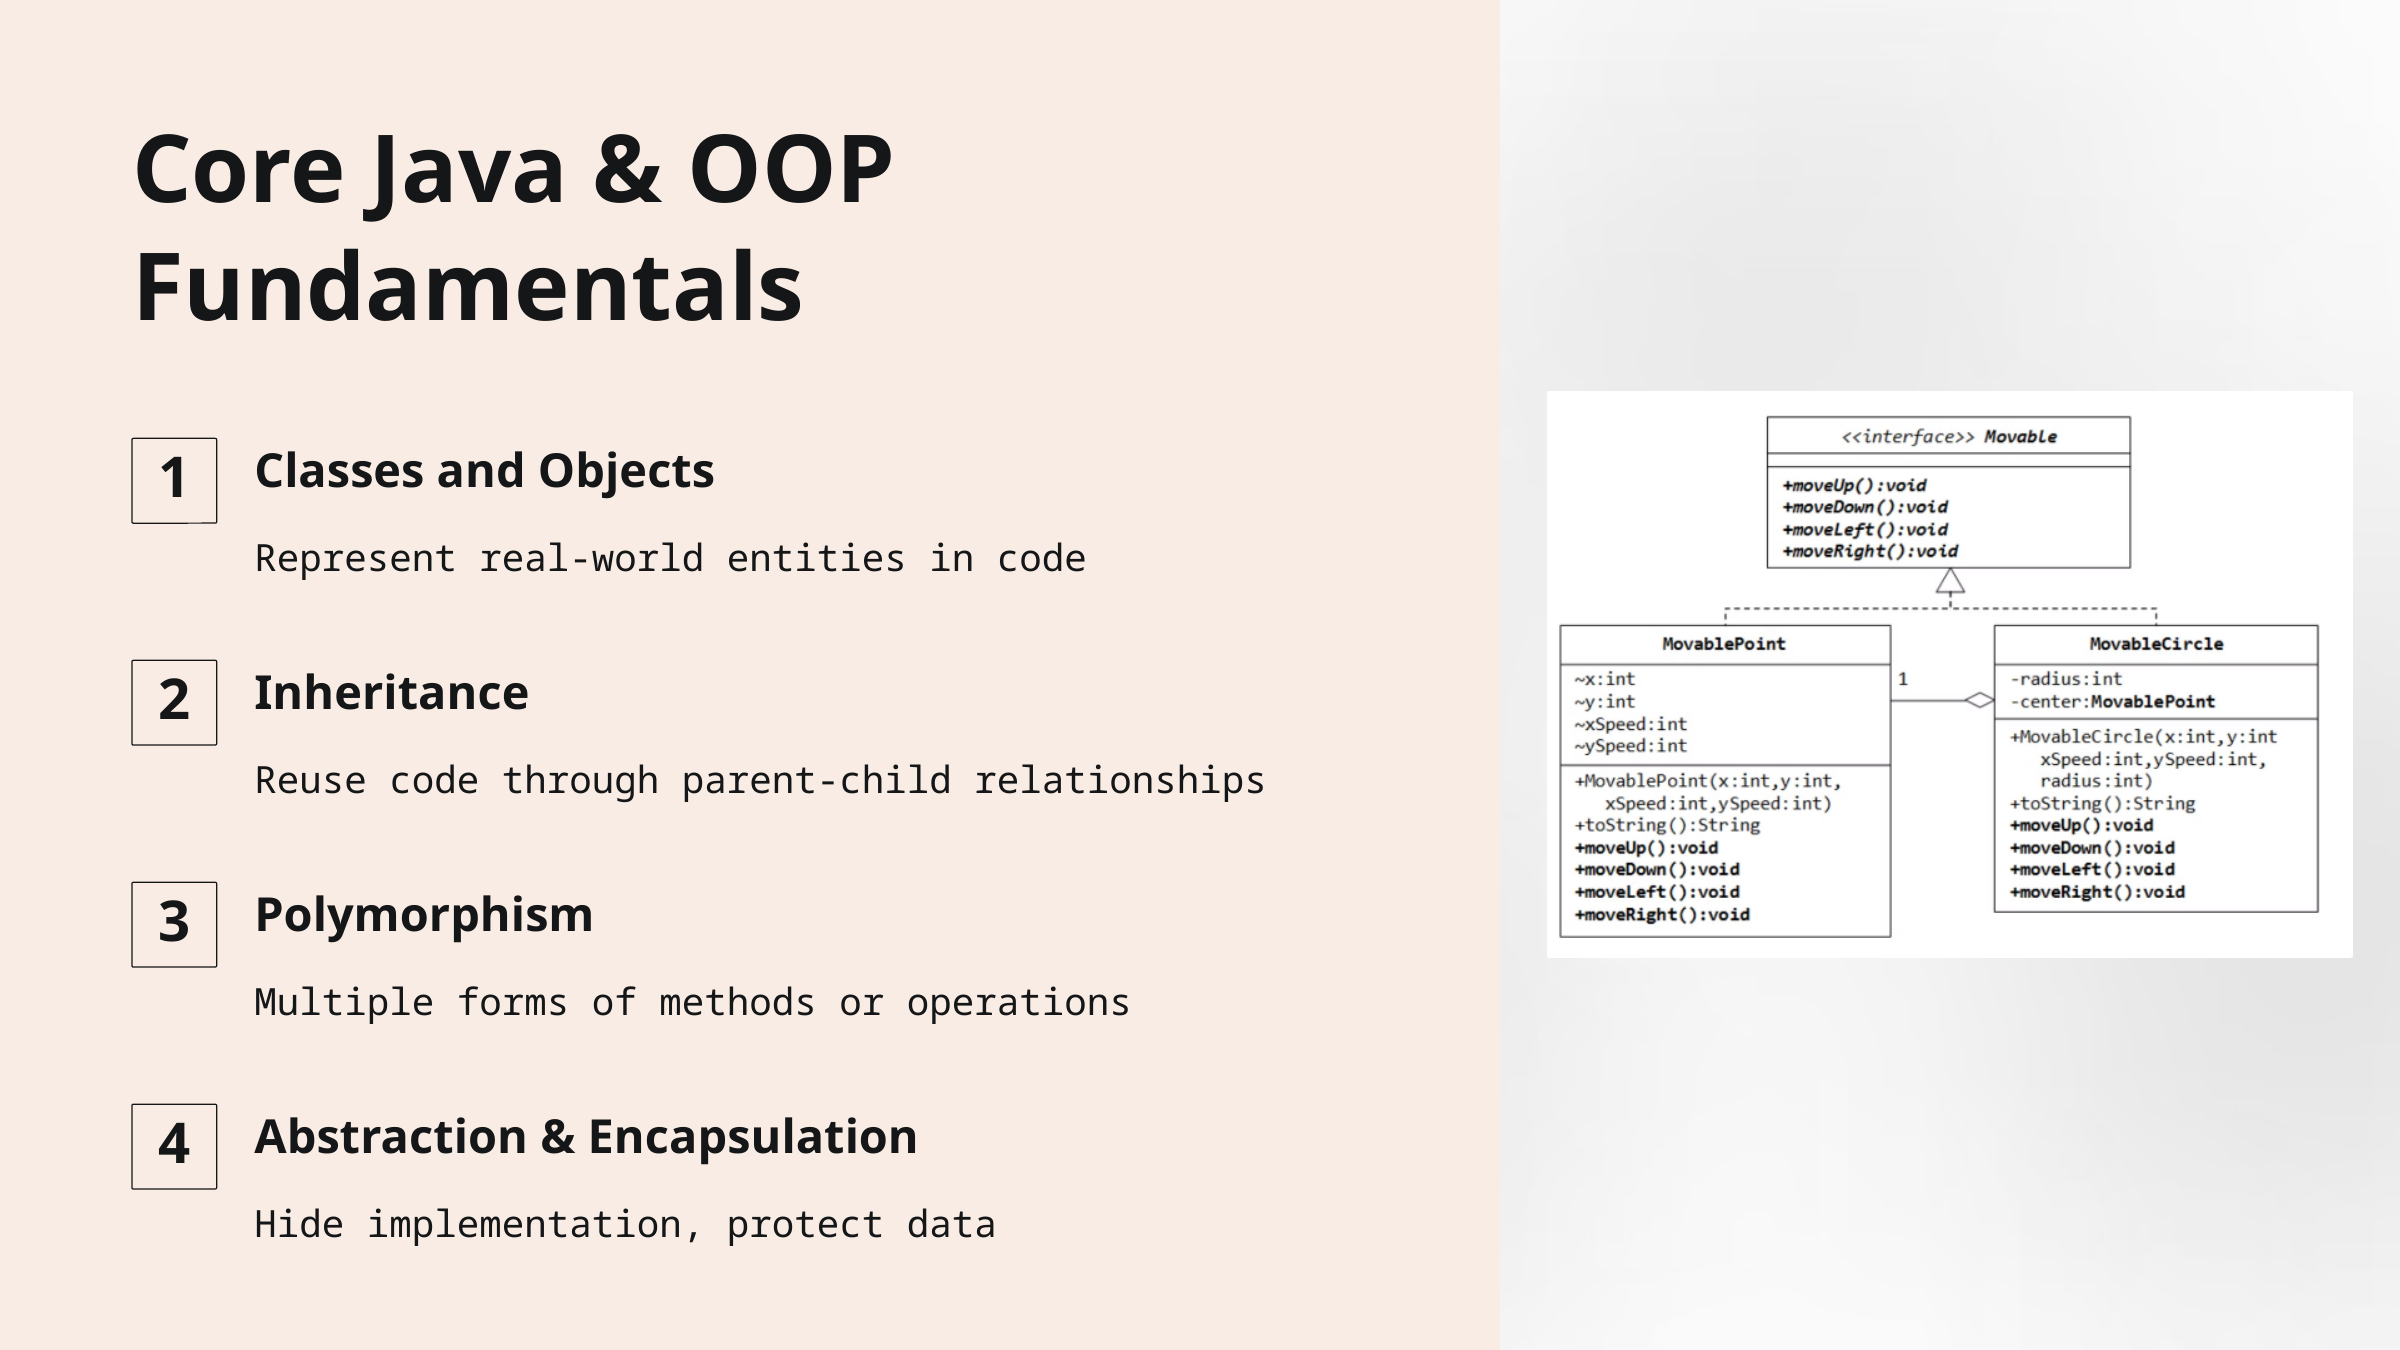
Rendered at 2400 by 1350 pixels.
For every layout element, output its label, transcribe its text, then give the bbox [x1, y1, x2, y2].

text_box 2 [157, 674, 192, 731]
text_box Classes and Objects [254, 438, 768, 498]
text_box 1 [162, 452, 187, 509]
text_box 3 [156, 896, 192, 953]
text_box [131, 1104, 217, 1190]
text_box Multiple forms of methods or operations [254, 963, 1368, 1025]
text_box Hide implementation, protect data [254, 1185, 1368, 1247]
picture [1499, 0, 2400, 1350]
text_box 4 [154, 1118, 195, 1175]
text_box Core Java & OOP Fundamentals [131, 103, 1369, 340]
text_box [131, 660, 217, 746]
text_box Inheritance [254, 660, 726, 720]
text_box [0, 0, 1499, 1350]
text_box [131, 438, 217, 524]
text_box Reuse code through parent-child relationships [254, 741, 1368, 803]
text_box [131, 882, 217, 968]
text_box Abstraction & Encapsulation [254, 1104, 985, 1164]
text_box Polymorphism [254, 882, 726, 942]
text_box Represent real-world entities in code [254, 519, 1368, 581]
